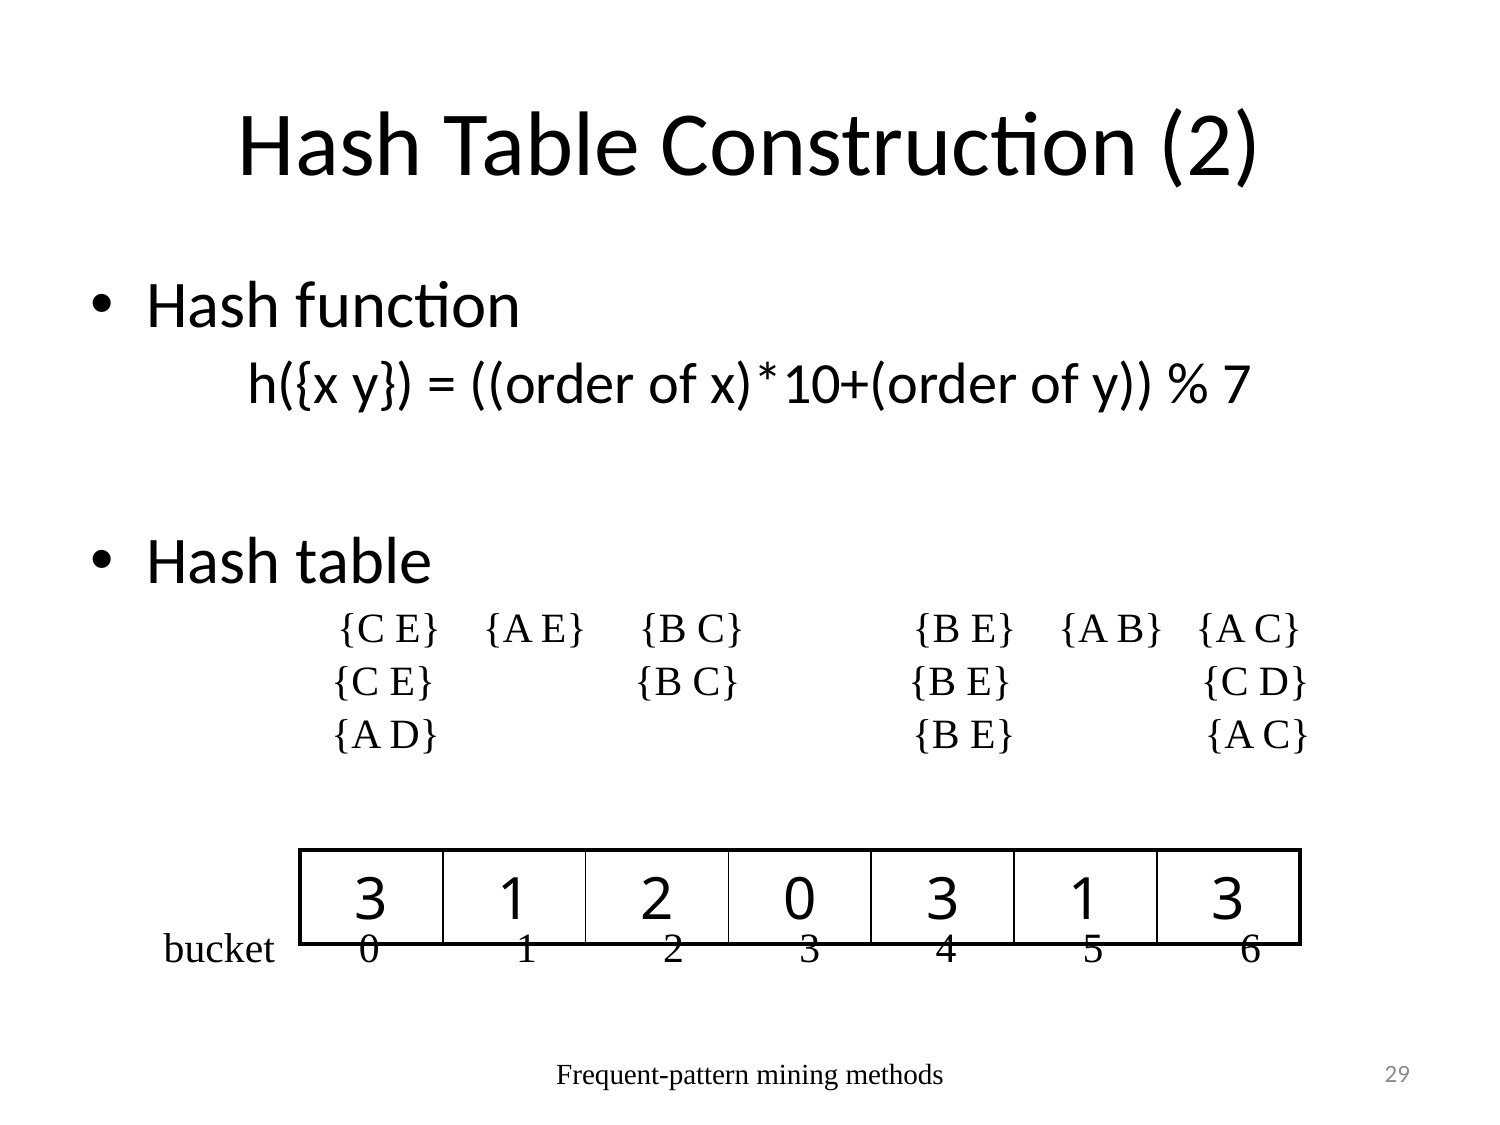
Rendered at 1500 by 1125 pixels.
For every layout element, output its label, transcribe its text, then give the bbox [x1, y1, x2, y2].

table_header 3 [302, 852, 442, 942]
slide_number 29 [1074, 1042, 1425, 1103]
list Hash function h({x y}) = ((order of x)*10+(order of y)) % 7 Hash table {C E} {A E} {B C} {B E} {A B} {A C} {C E} {B C} {B E} {C D} {A D} {B E} {A C} bucket 0 1 2 3 4 5 6 [75, 262, 1425, 1005]
title Hash Table Construction (2) [75, 45, 1425, 233]
table_header 3 [1158, 852, 1298, 942]
table_header 3 [872, 852, 1013, 942]
table_header 0 [729, 852, 870, 942]
footer Frequent-pattern mining methods [512, 1042, 988, 1103]
table_header 2 [586, 852, 728, 942]
table_header 1 [1015, 852, 1156, 942]
table_header 1 [444, 852, 585, 942]
